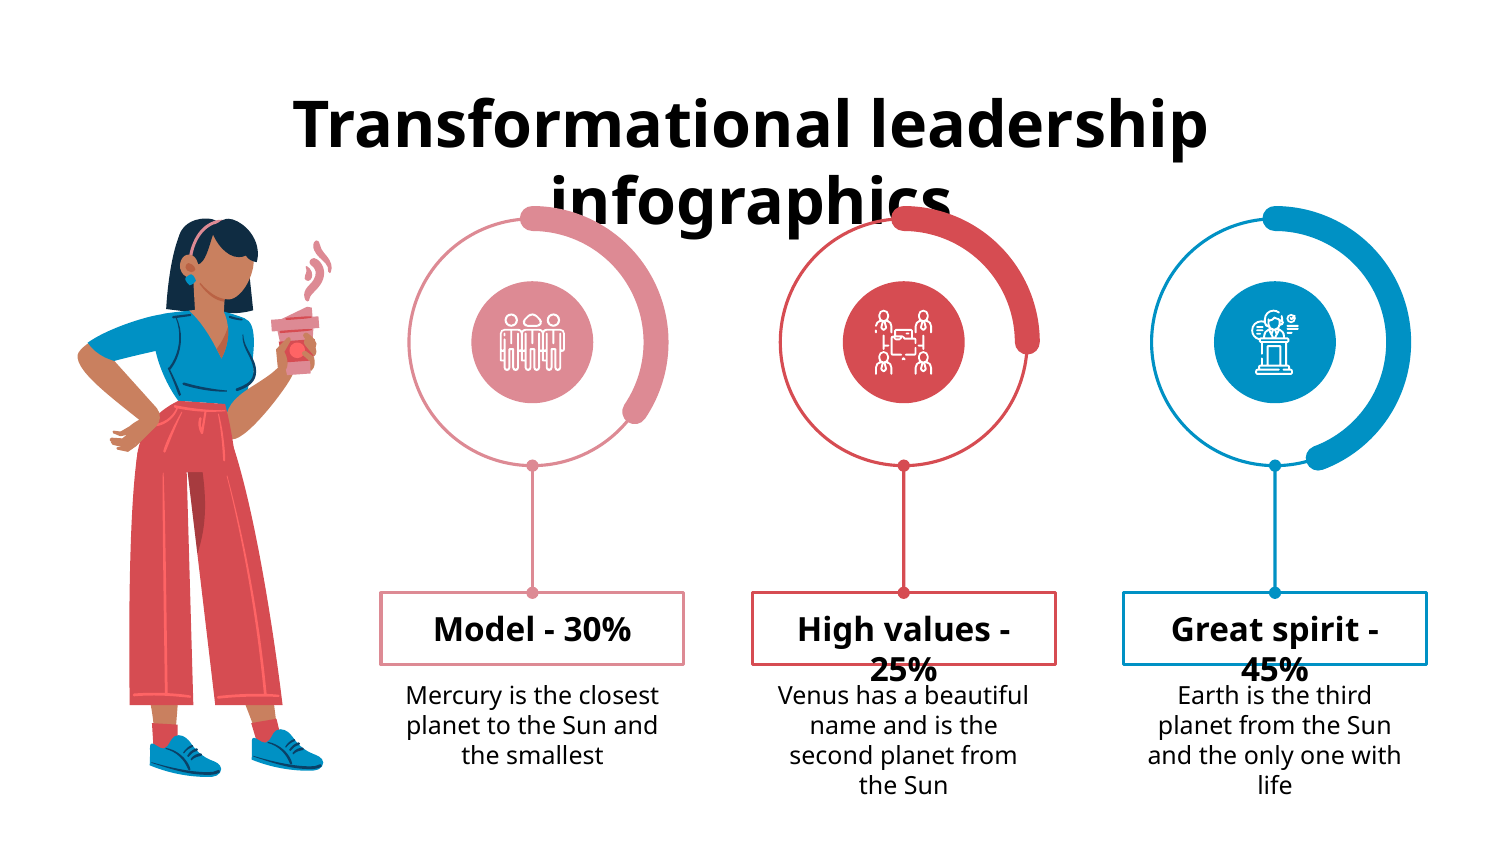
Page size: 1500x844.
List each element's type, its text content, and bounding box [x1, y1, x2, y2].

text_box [1250, 309, 1300, 376]
title Transformational leadership infographics [75, 67, 1427, 161]
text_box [1123, 218, 1427, 778]
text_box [380, 218, 685, 778]
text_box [874, 309, 933, 376]
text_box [751, 218, 1056, 778]
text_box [499, 313, 566, 372]
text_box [74, 218, 334, 778]
